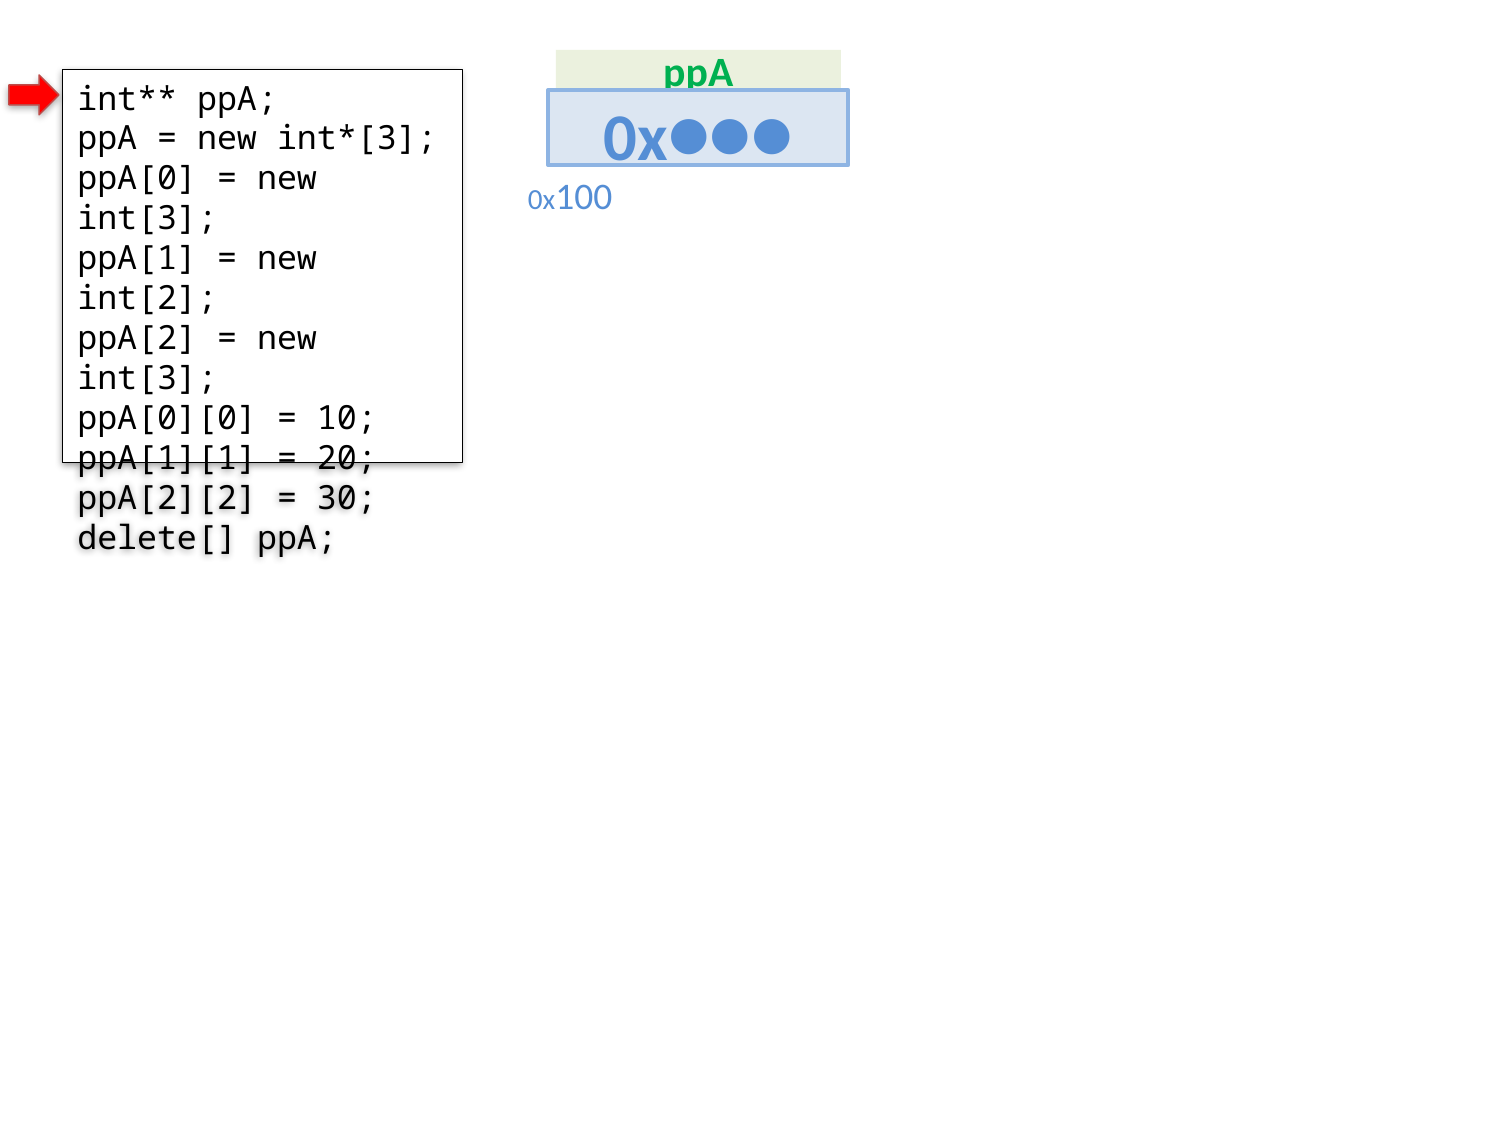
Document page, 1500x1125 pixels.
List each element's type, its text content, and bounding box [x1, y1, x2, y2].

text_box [512, 49, 849, 226]
text_box int** ppA; ppA = new int*[3]; ppA[0] = new int[3]; ppA[1] = new int[2]; ppA[2] = new int[3]; ppA[0][0] = 10; ppA[1][1] = 20; ppA[2][2] = 30; delete[] ppA; [62, 69, 463, 463]
text_box [8, 74, 60, 116]
